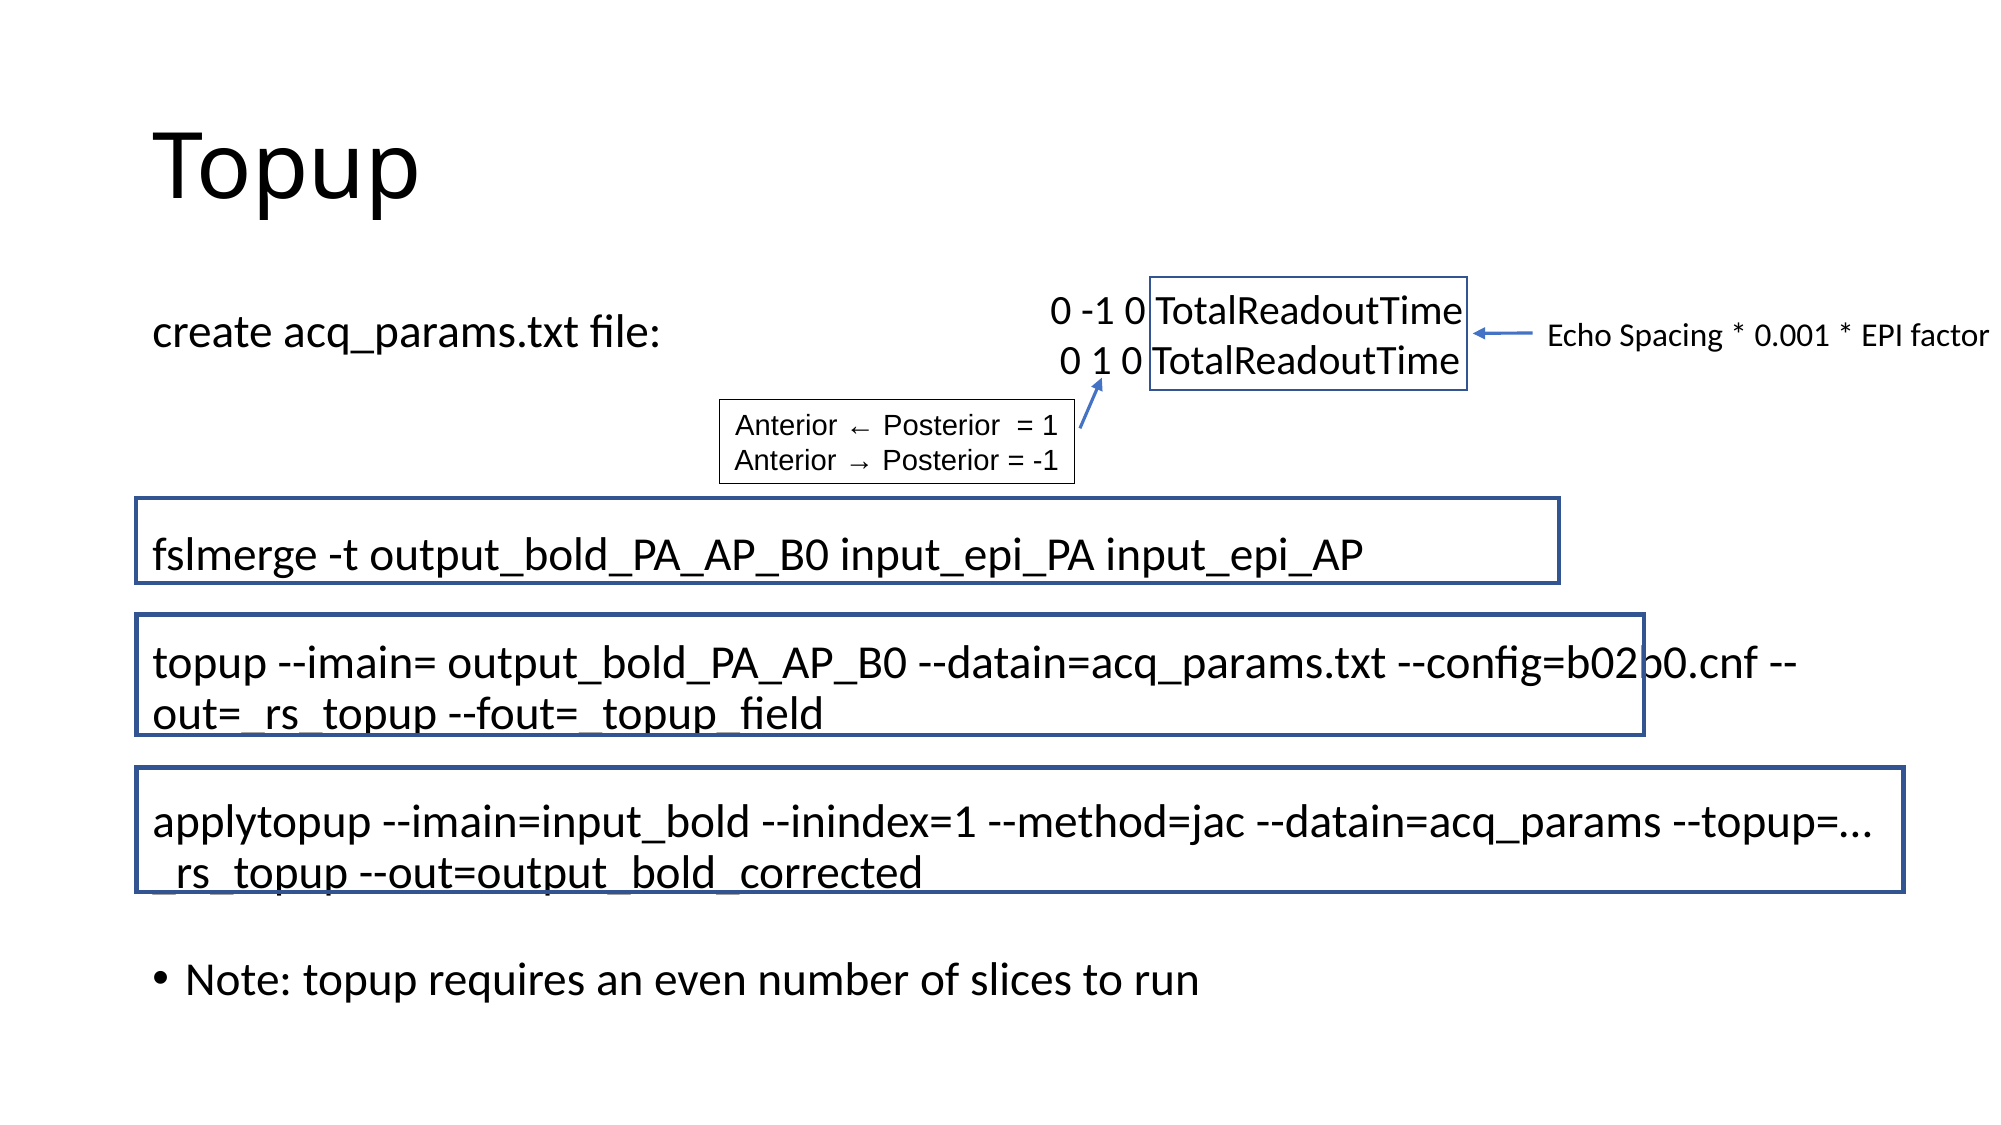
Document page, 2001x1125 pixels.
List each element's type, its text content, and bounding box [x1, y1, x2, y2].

text_box [136, 614, 1645, 736]
text_box Echo Spacing * 0.001 * EPI factor [1532, 305, 2000, 361]
text_box [1149, 276, 1468, 391]
title Topup [137, 59, 1863, 278]
text_box Anterior ← Posterior = 1 Anterior → Posterior = -1 [719, 399, 1075, 484]
text_box [135, 497, 1560, 584]
text_box 0 -1 0 TotalReadoutTime 0 1 0 TotalReadoutTime [1035, 275, 1546, 391]
text_box [136, 766, 1905, 893]
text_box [1079, 377, 1102, 429]
list create acq_params.txt file: fslmerge -t output_bold_PA_AP_B0 input_epi_PA input_epi_AP topup --imain= output_bold_PA_AP_B0 --datain=acq_params.txt --config=b02b0.cnf --out=_rs_topup --fout=_topup_field applytopup --imain=input_bold --inindex=1 --method=jac --datain=acq_params --topup=…_rs_topup --out=output_bold_corrected Note: topup requires an even number of slices to run [137, 299, 1929, 1014]
